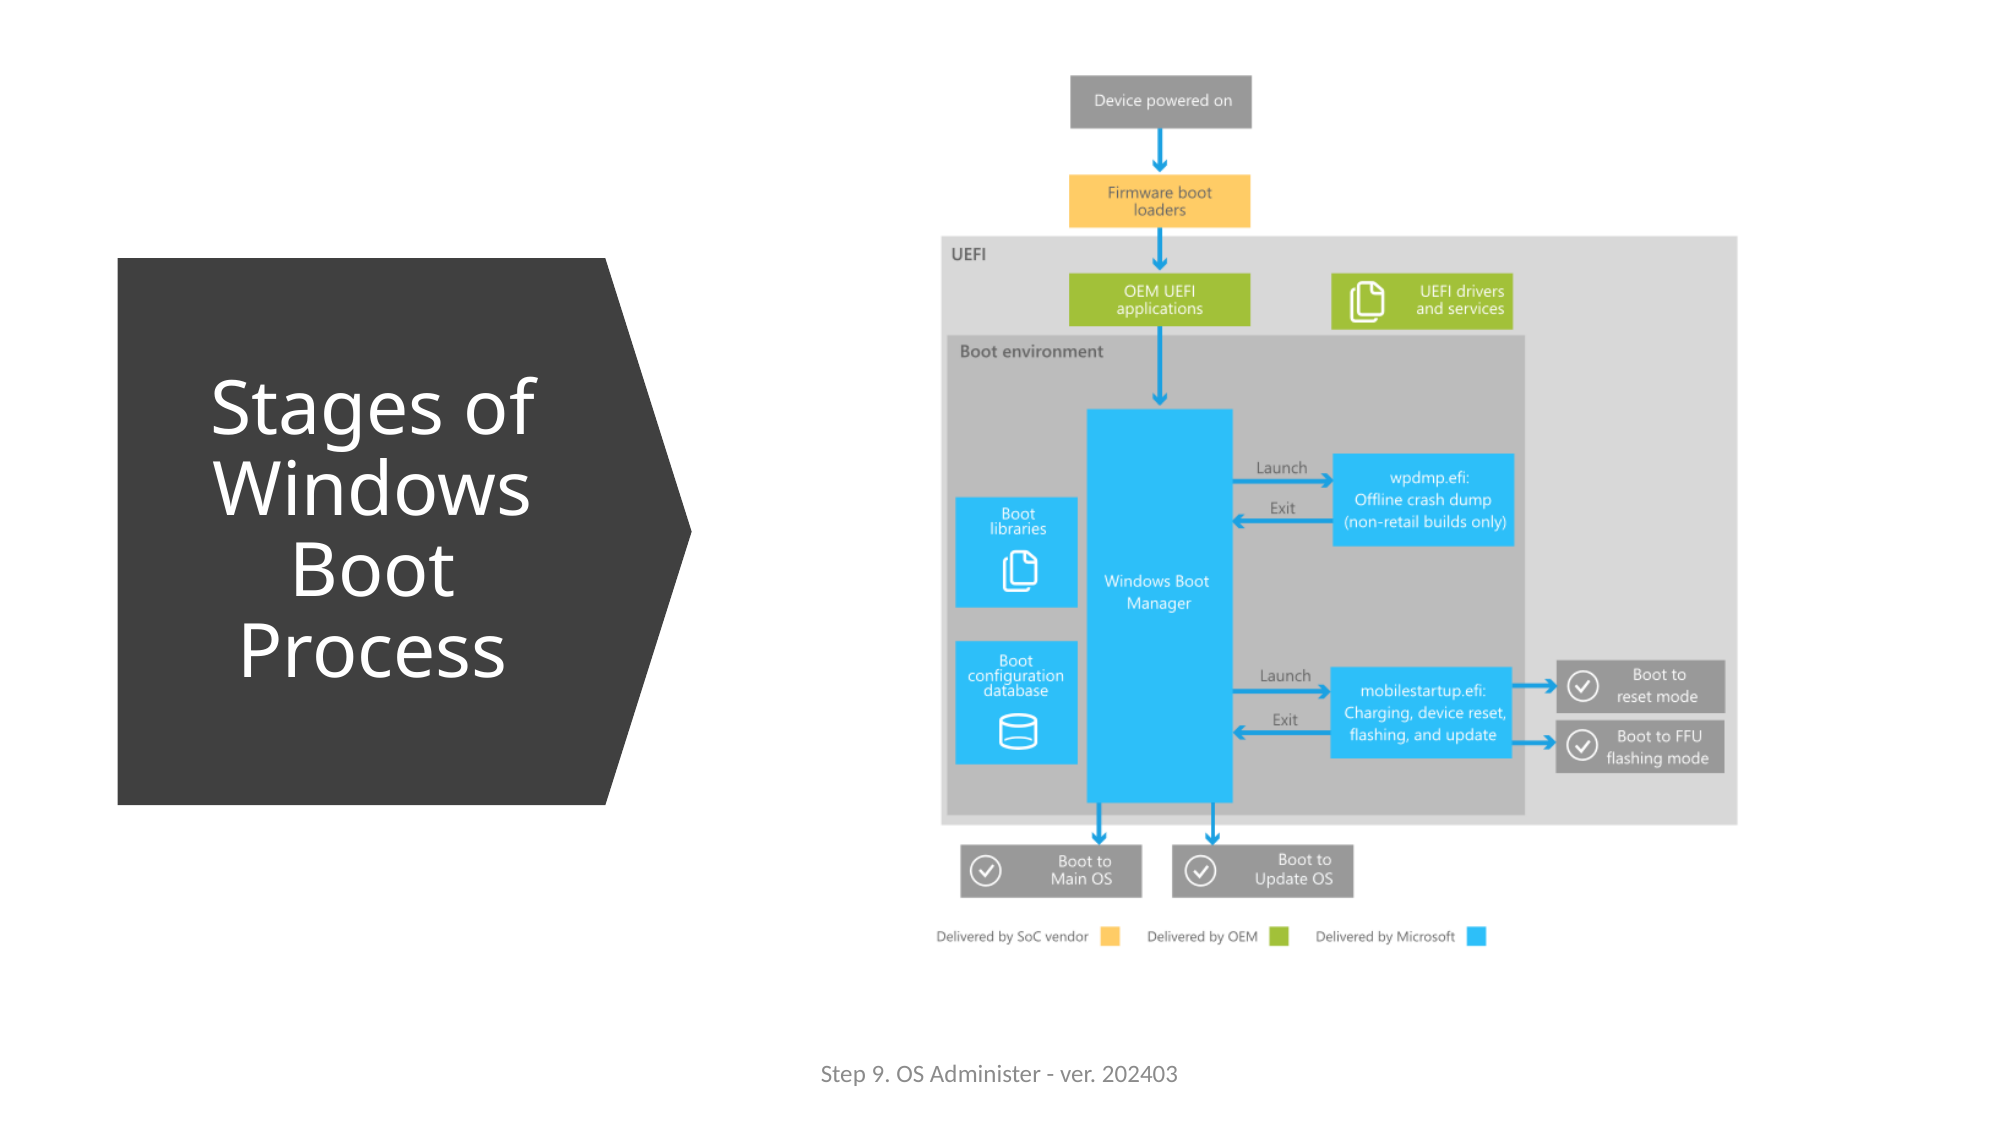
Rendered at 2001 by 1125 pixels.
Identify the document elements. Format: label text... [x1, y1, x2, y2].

picture [921, 68, 1754, 963]
footer Step 9. OS Administer - ver. 202403 [662, 1042, 1338, 1103]
text_box [116, 257, 693, 807]
title Stages of Windows Boot Process [147, 322, 598, 741]
